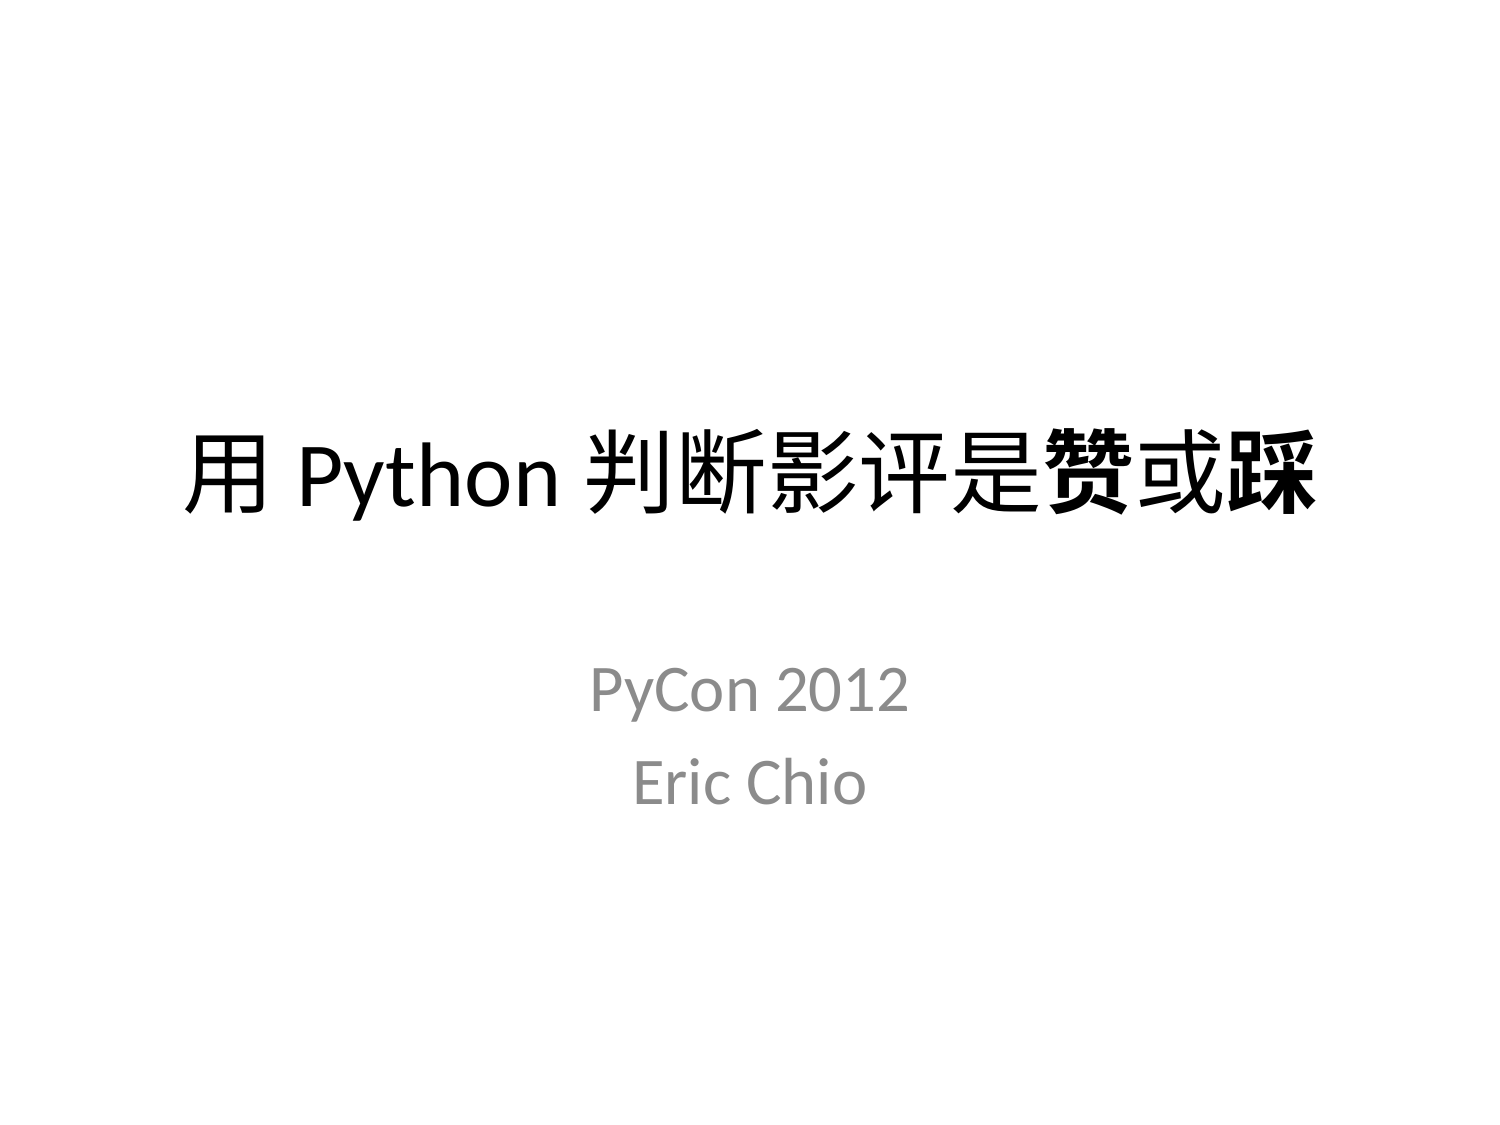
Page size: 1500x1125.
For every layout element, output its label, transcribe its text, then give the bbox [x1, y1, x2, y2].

subtitle PyCon 2012 Eric Chio [225, 637, 1275, 925]
title 用Python判断影评是赞或踩 [112, 349, 1388, 591]
